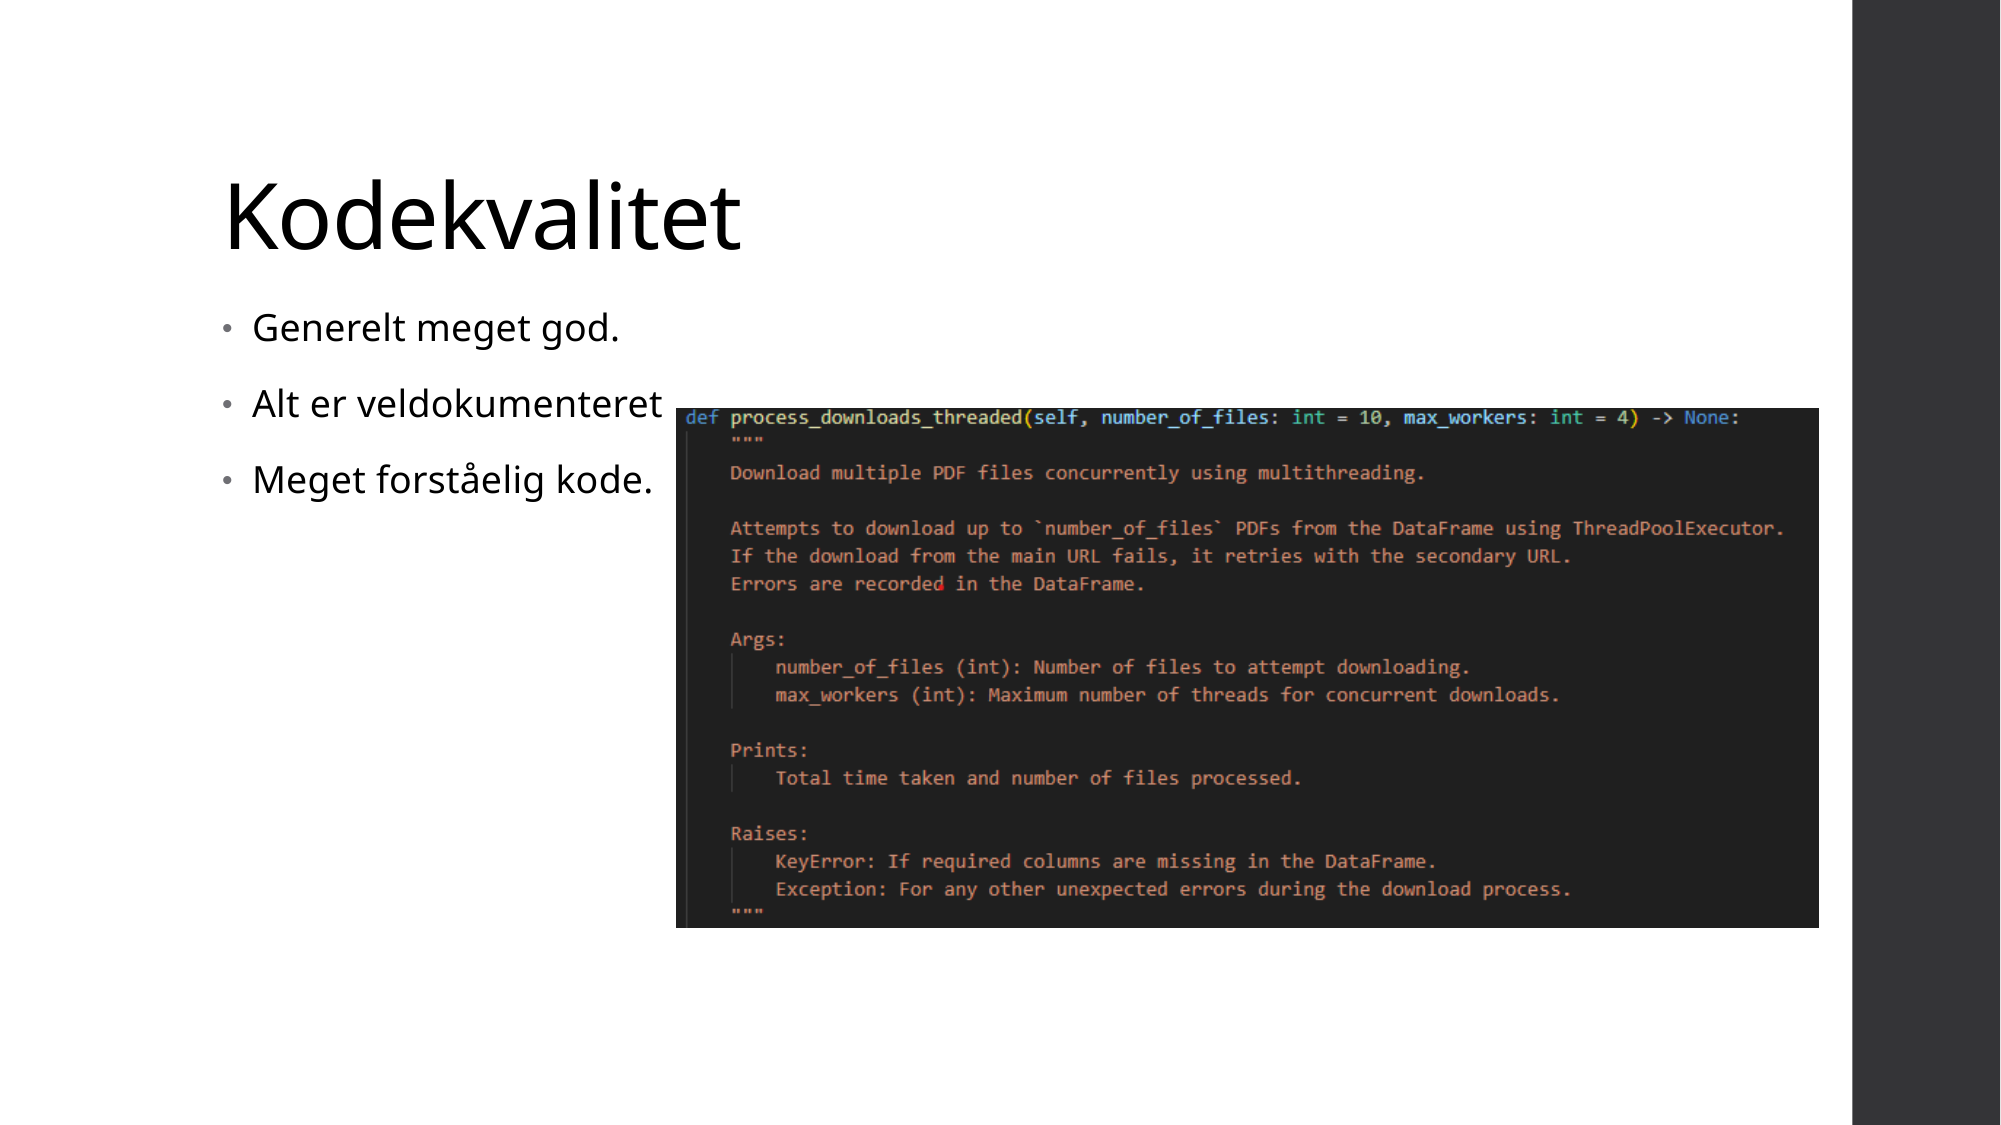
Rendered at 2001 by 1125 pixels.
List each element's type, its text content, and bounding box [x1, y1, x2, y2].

title Kodekvalitet [206, 60, 1797, 278]
picture [676, 408, 1819, 928]
list Generelt meget god. Alt er veldokumenteret Meget forståelig kode. [206, 299, 1617, 1014]
